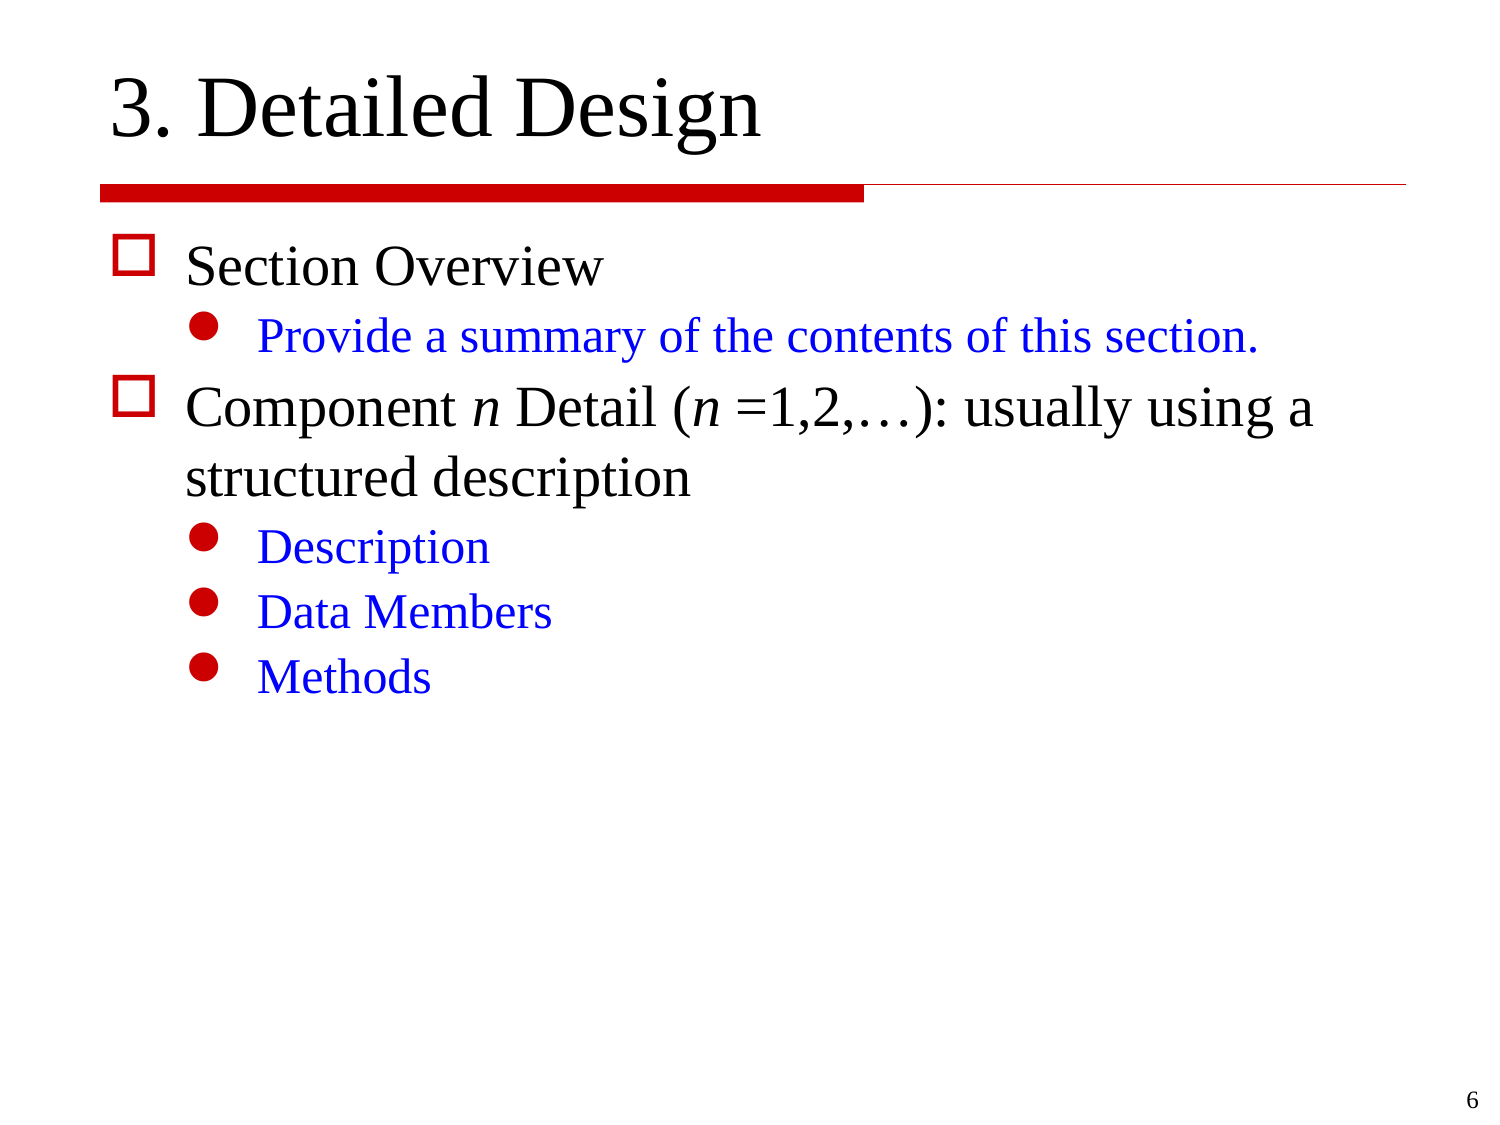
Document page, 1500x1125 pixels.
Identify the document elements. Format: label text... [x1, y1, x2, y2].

list Section Overview Provide a summary of the contents of this section. Component n Detail (n =1,2,…): usually using a structured description Description Data Members Methods [92, 220, 1406, 1035]
title 3. Detailed Design [94, 50, 1407, 161]
footer 6 [1405, 1034, 1495, 1121]
